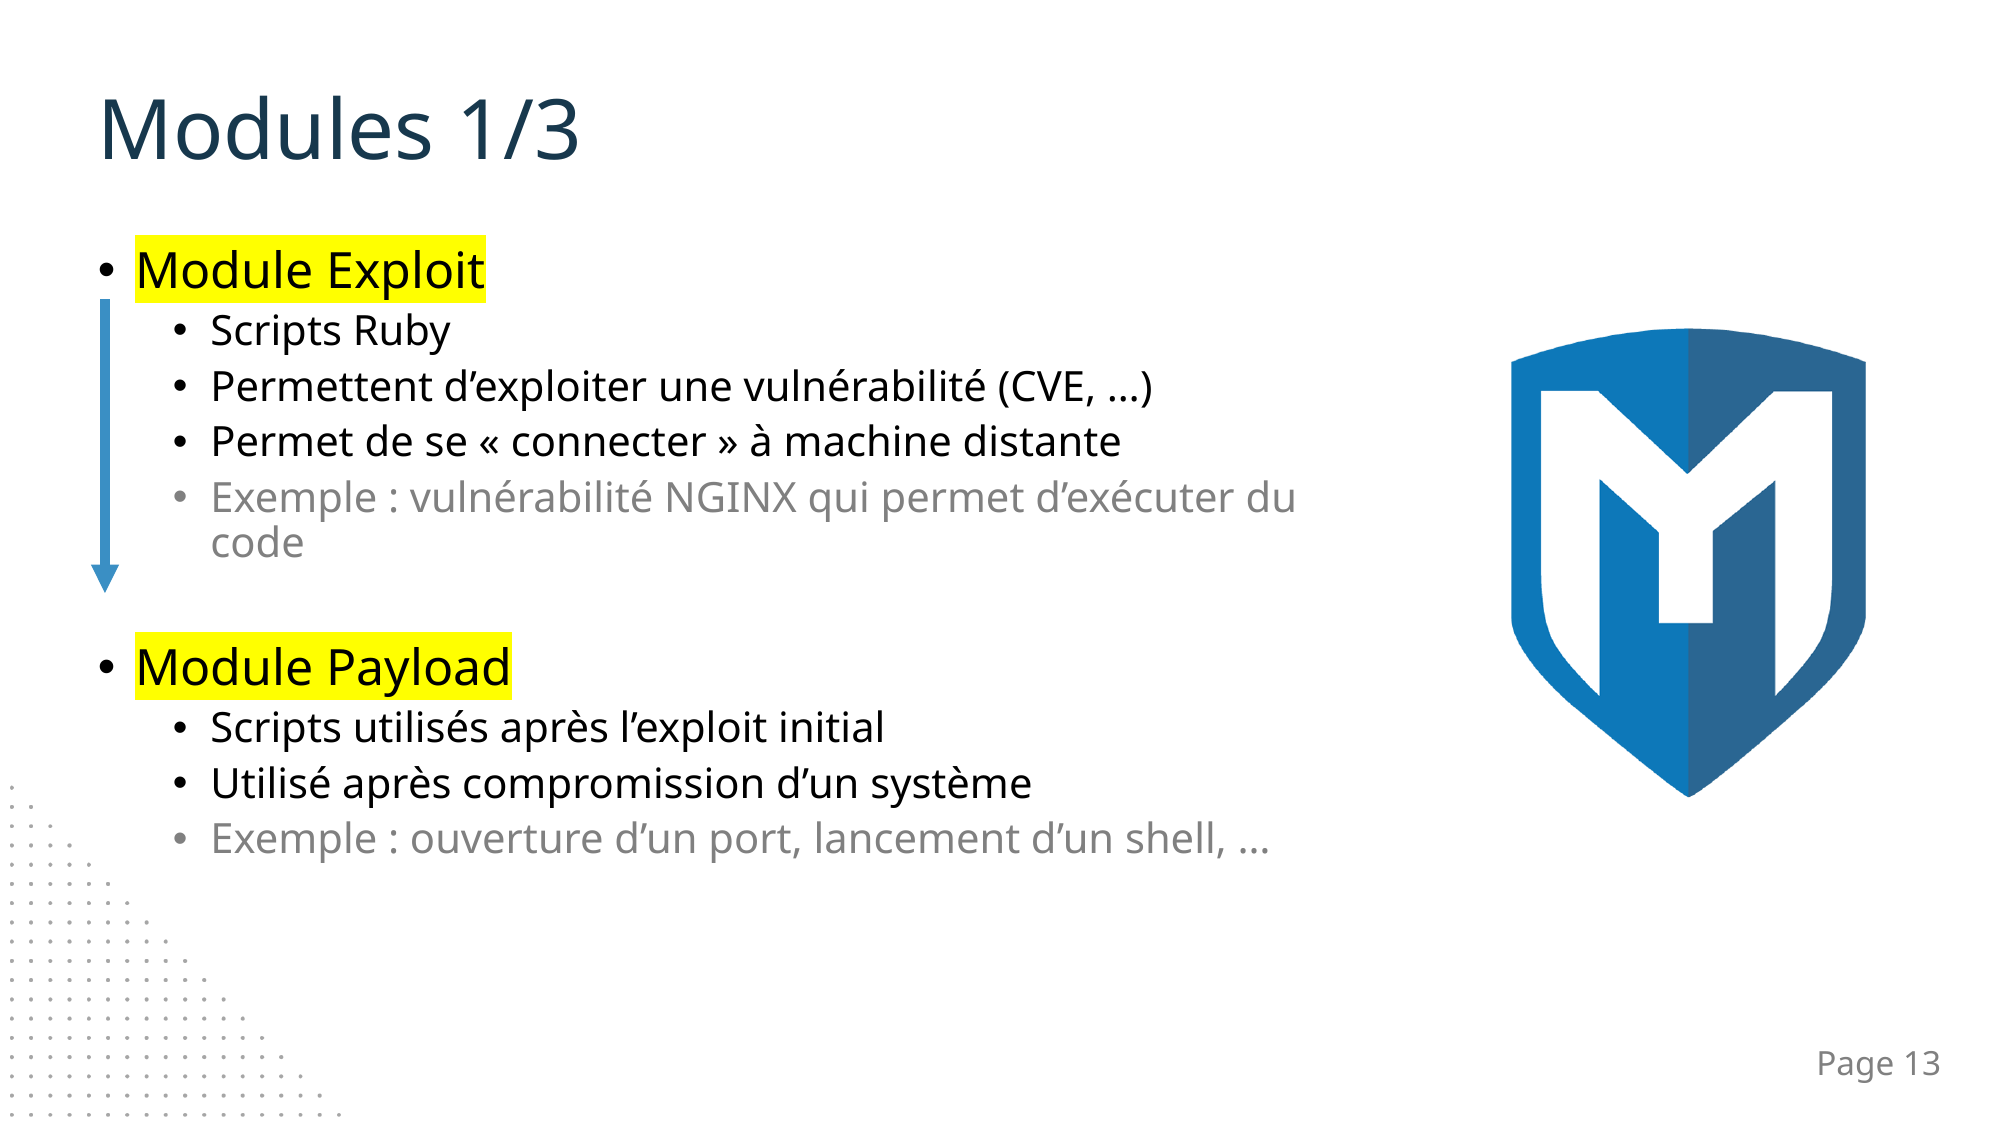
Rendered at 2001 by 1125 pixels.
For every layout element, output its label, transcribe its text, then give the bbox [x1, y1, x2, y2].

title Modules 1/3 [82, 62, 1783, 203]
picture [9, 785, 341, 1117]
text_box Page 13 [1727, 1034, 1956, 1125]
picture [1406, 281, 1970, 844]
list Module Exploit Scripts Ruby Permettent d’exploiter une vulnérabilité (CVE, …) Permet de se « connecter » à machine distante Exemple : vulnérabilité NGINX qui permet d’exécuter du code Module Payload Scripts utilisés après l’exploit initial Utilisé après compromission d’un système Exemple : ouverture d’un port, lancement d’un shell, … [82, 237, 1407, 1014]
